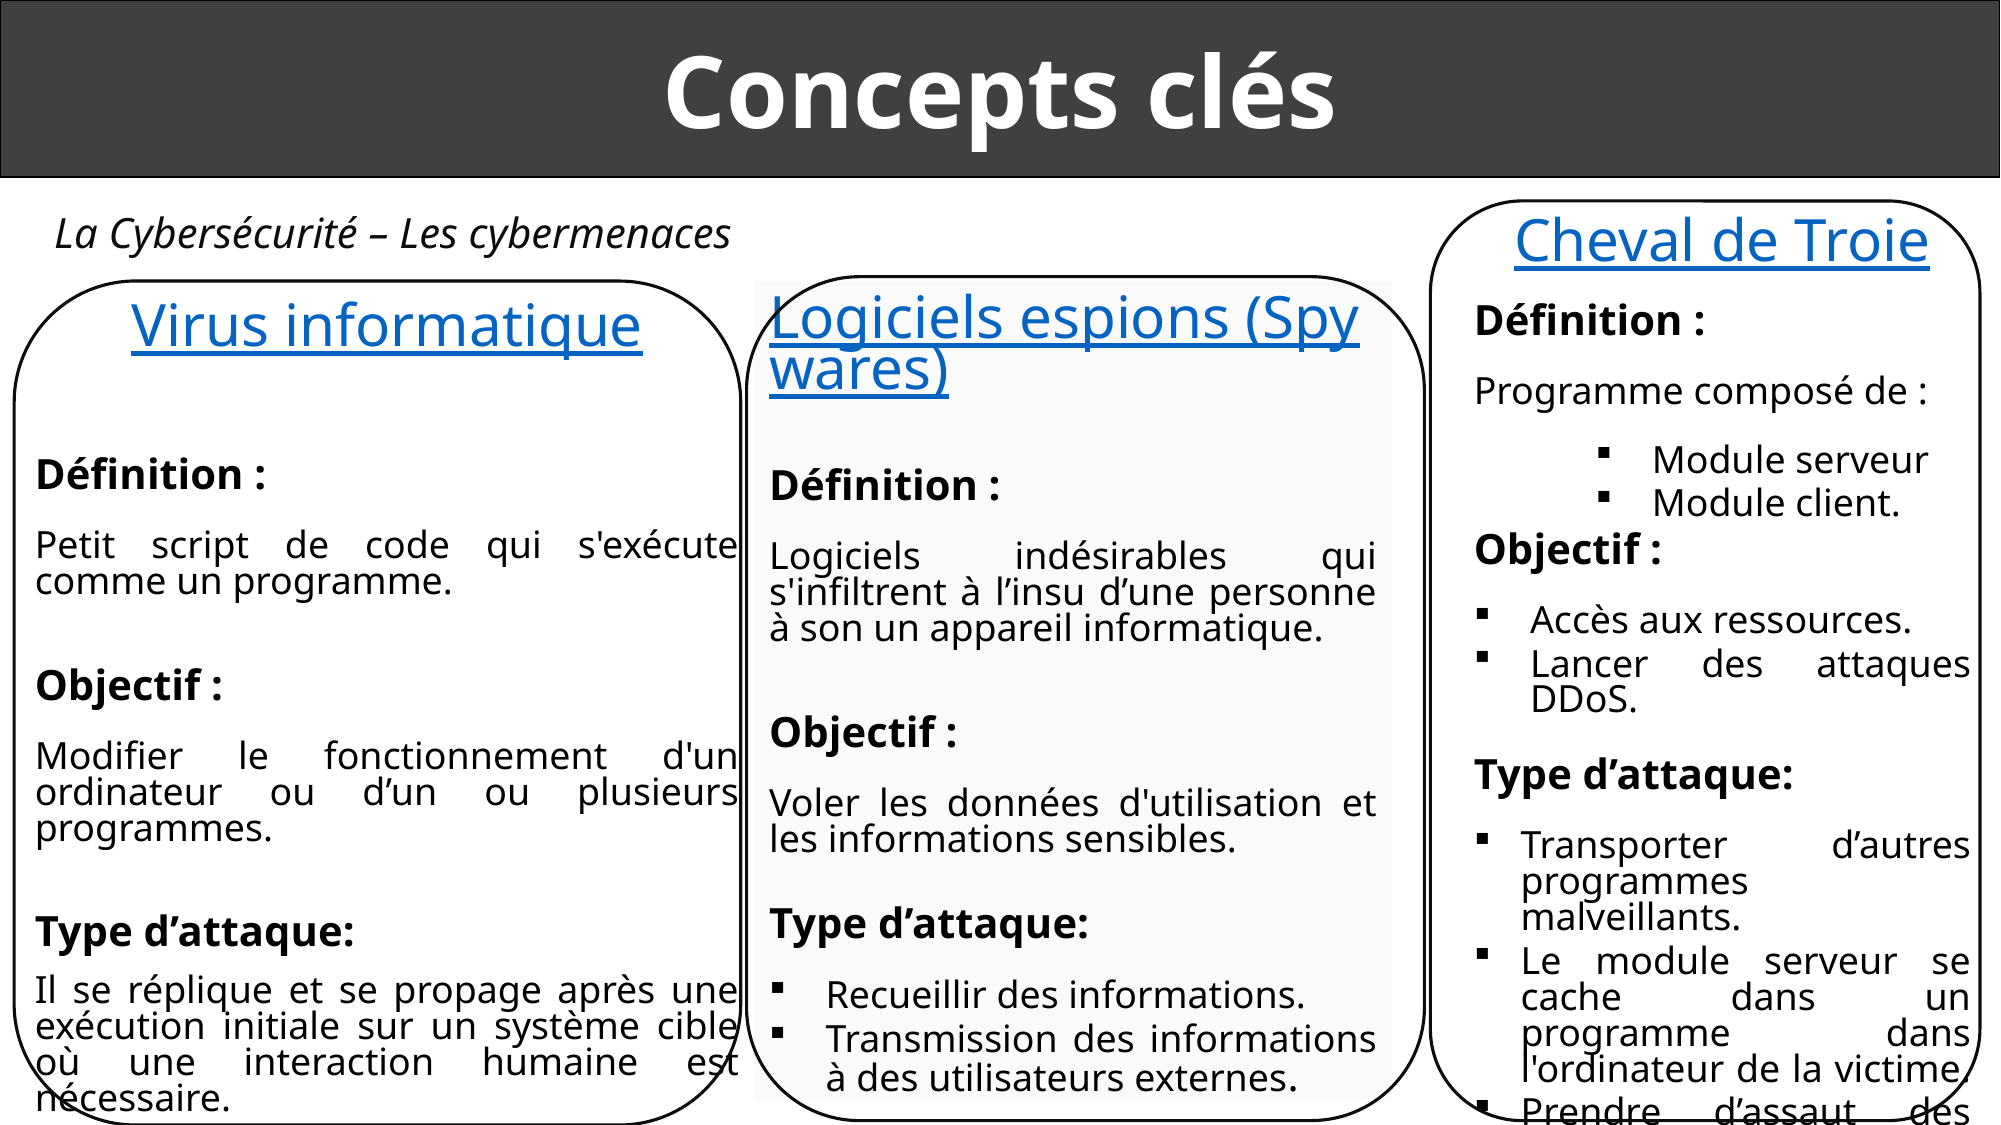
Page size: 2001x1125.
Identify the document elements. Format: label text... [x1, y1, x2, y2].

text_box Cheval de Troie Définition : Programme composé de : Module serveur Module client. Objectif : Accès aux ressources. Lancer des attaques DDoS. Type d’attaque: Transporter d’autres programmes malveillants. Le module serveur se cache dans un programme dans l'ordinateur de la victime. Prendre d’assaut des ressources Lancer des attaques DDoS [1458, 196, 1986, 1049]
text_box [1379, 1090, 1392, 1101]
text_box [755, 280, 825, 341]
text_box [745, 275, 1426, 1122]
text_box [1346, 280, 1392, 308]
text_box La Cybersécurité – Les cybermenaces [39, 174, 1007, 265]
text_box Virus informatique Définition : Petit script de code qui s'exécute comme un programme. Objectif : Modifier le fonctionnement d'un ordinateur ou d’un ou plusieurs programmes. Type d’attaque: Il se réplique et se propage après une exécution initiale sur un système cible où une interaction humaine est nécessaire. [20, 280, 119, 359]
text_box [1429, 199, 1981, 1122]
text_box [13, 279, 742, 1125]
text_box Virus informatique Définition : Petit script de code qui s'exécute comme un programme. Objectif : Modifier le fonctionnement d'un ordinateur ou d’un ou plusieurs programmes. Type d’attaque: Il se réplique et se propage après une exécution initiale sur un système cible où une interaction humaine est nécessaire. [636, 280, 755, 964]
text_box Concepts clés [0, 0, 2000, 178]
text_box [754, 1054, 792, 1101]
